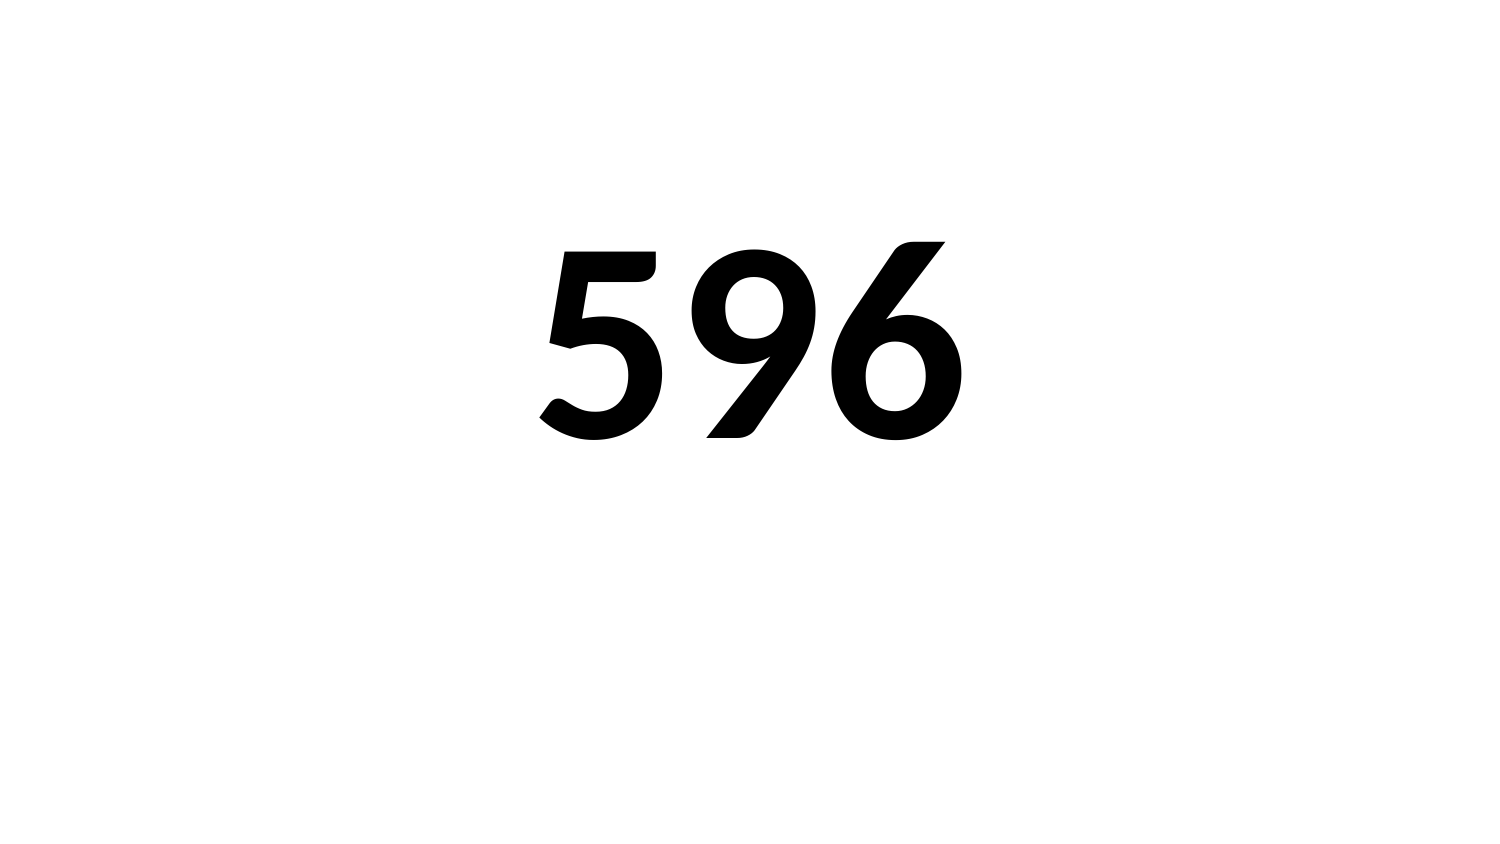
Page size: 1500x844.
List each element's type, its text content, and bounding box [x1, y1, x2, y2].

title 596 [112, 232, 1388, 414]
